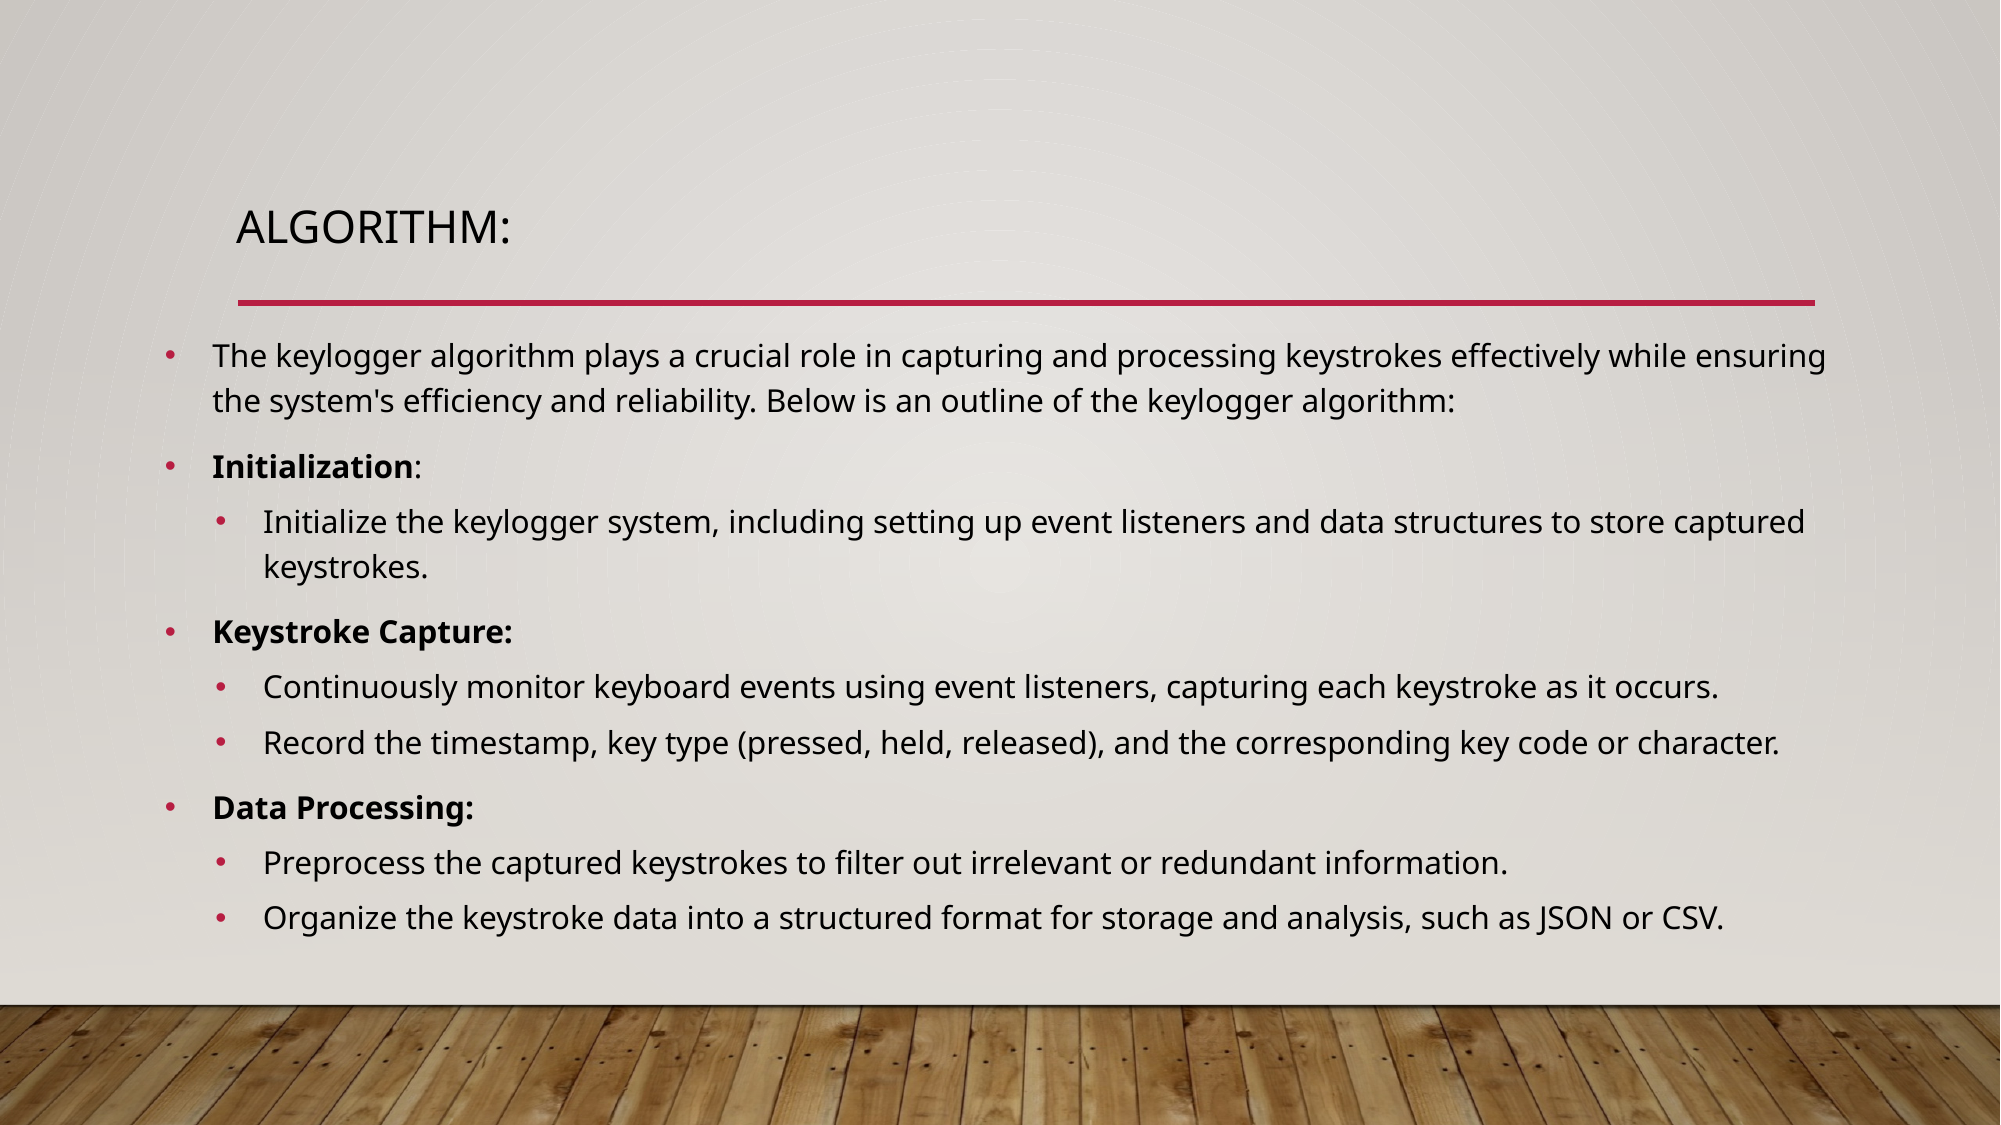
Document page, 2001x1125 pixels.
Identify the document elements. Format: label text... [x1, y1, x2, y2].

title algorithm: [220, 196, 1849, 262]
list The keylogger algorithm plays a crucial role in capturing and processing keystrokes effectively while ensuring the system's efficiency and reliability. Below is an outline of the keylogger algorithm: Initialization: Initialize the keylogger system, including setting up event listeners and data structures to store captured keystrokes. Keystroke Capture: Continuously monitor keyboard events using event listeners, capturing each keystroke as it occurs. Record the timestamp, key type (pressed, held, released), and the corresponding key code or character. Data Processing: Preprocess the captured keystrokes to filter out irrelevant or redundant information. Organize the keystroke data into a structured format for storage and analysis, such as JSON or CSV. [149, 320, 1849, 950]
picture [0, 1005, 2000, 1125]
